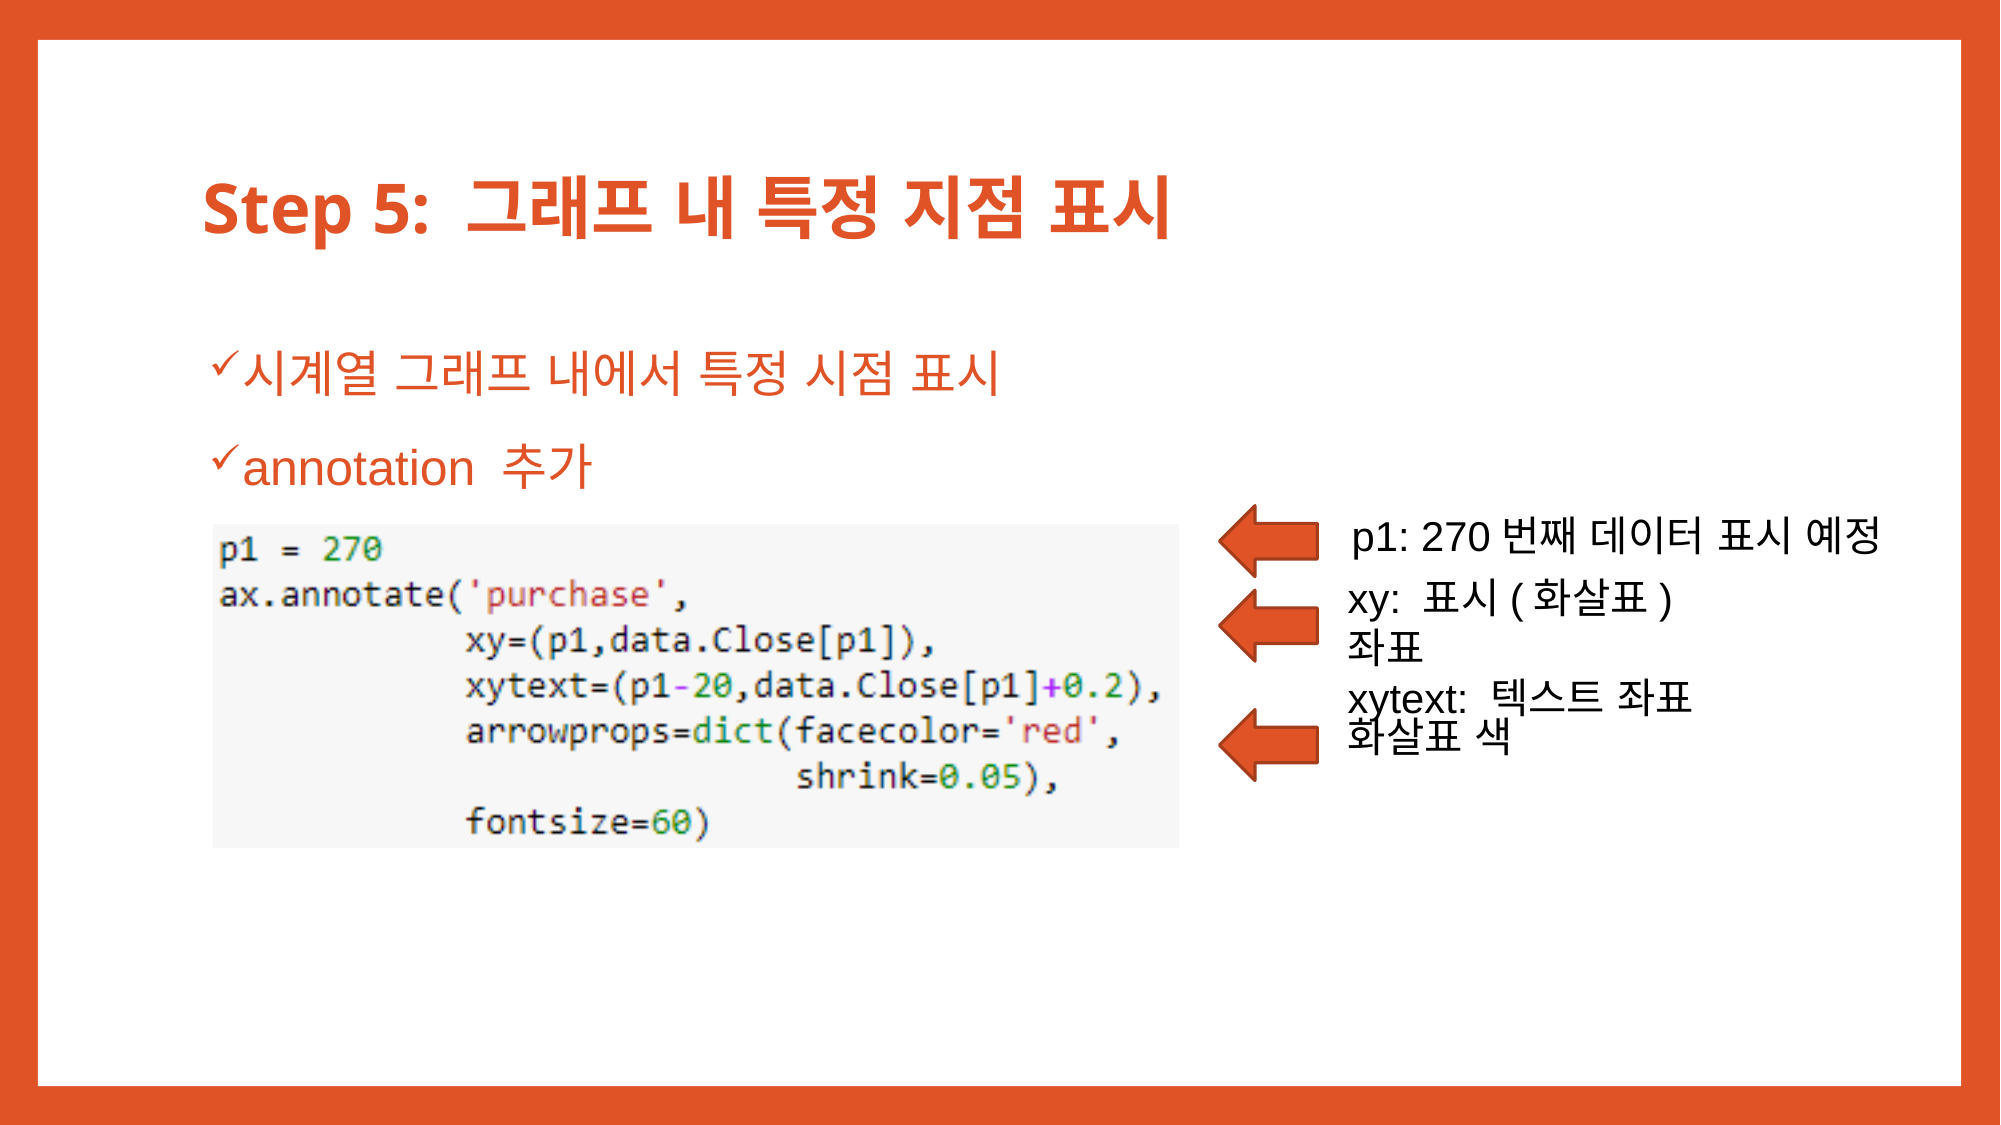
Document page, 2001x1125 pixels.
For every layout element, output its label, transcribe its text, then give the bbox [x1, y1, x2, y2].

picture [213, 524, 1180, 849]
text_box 화살표 색 [1332, 703, 1782, 769]
text_box [1218, 708, 1319, 782]
text_box p1: 270번째 데이터 표시 예정 [1336, 502, 1942, 567]
title Step 5: 그래프 내 특정 지점 표시 [187, 99, 1808, 323]
text_box [1218, 504, 1319, 579]
list 시계열 그래프 내에서 특정 시점 표시 annotation 추가 [188, 322, 1769, 520]
text_box xy: 표시(화살표) 좌표 xytext: 텍스트 좌표 [1332, 564, 1782, 703]
text_box [1218, 588, 1319, 663]
